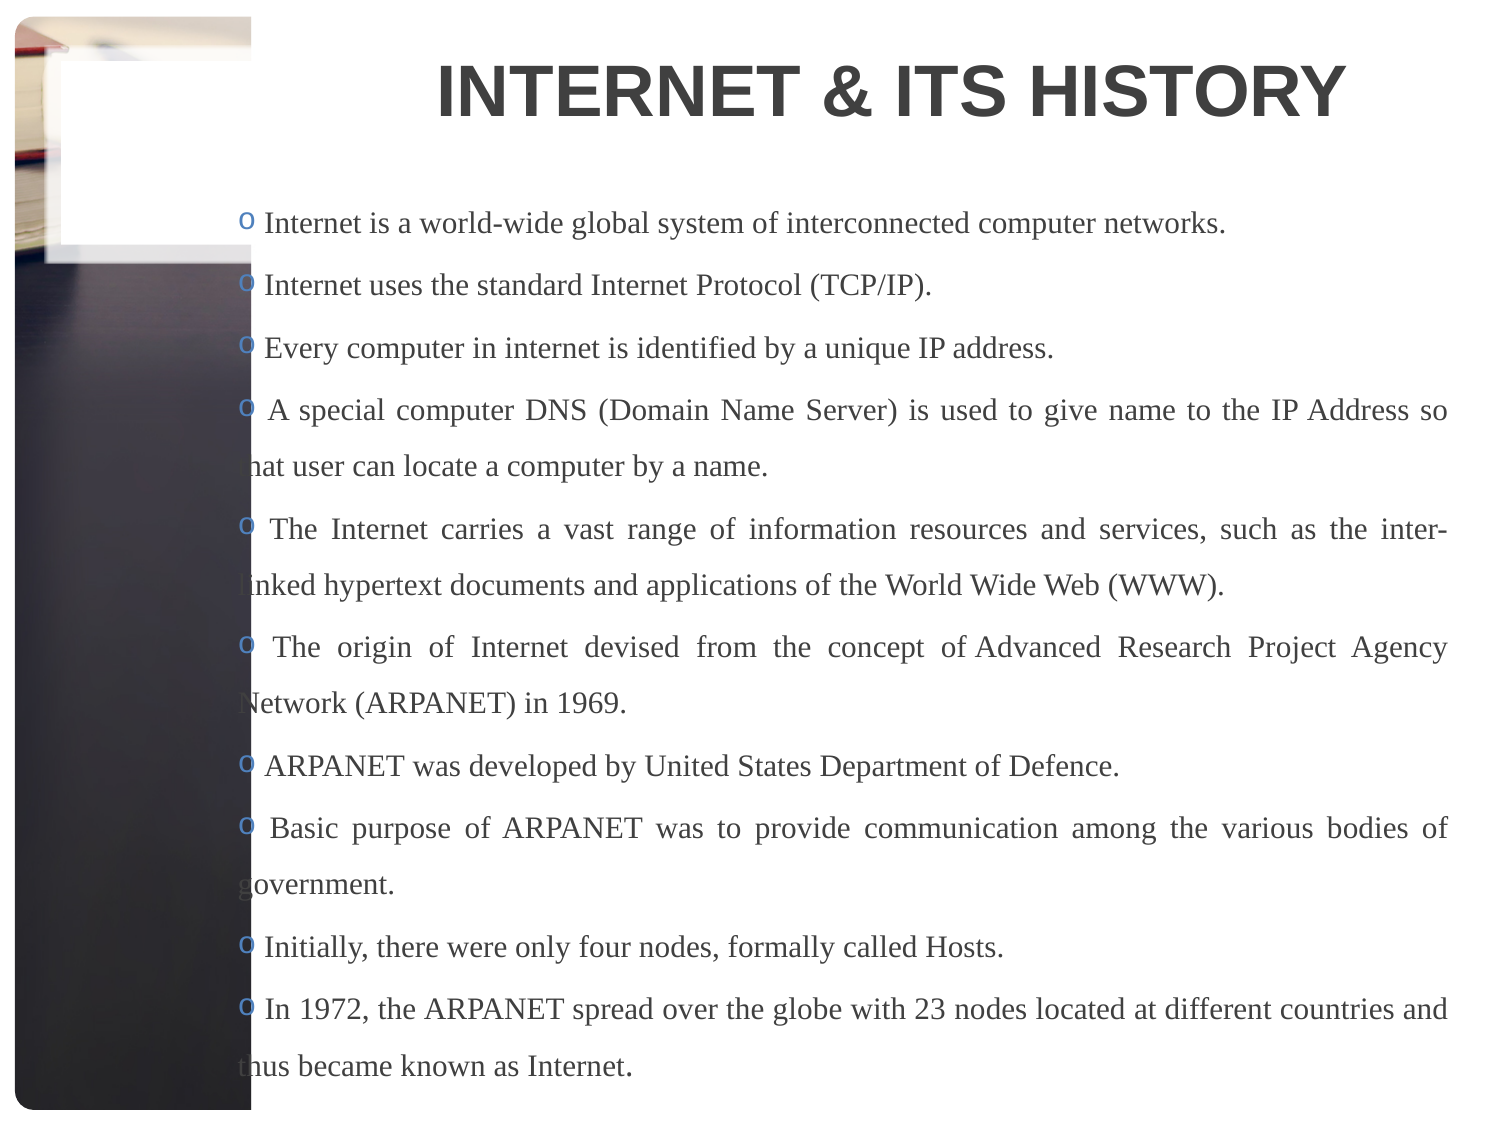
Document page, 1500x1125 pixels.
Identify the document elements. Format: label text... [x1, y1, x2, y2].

picture [14, 16, 1485, 1110]
list Internet is a world-wide global system of interconnected computer networks. Internet uses the standard Internet Protocol (TCP/IP). Every computer in internet is identified by a unique IP address. A special computer DNS (Domain Name Server) is used to give name to the IP Address so that user can locate a computer by a name. The Internet carries a vast range of information resources and services, such as the inter-linked hypertext documents and applications of the World Wide Web (WWW). The origin of Internet devised from the concept of Advanced Research Project Agency Network (ARPANET) in 1969. ARPANET was developed by United States Department of Defence. Basic purpose of ARPANET was to provide communication among the various bodies of government. Initially, there were only four nodes, formally called Hosts. In 1972, the ARPANET spread over the globe with 23 nodes located at different countries and thus became known as Internet. [222, 164, 1465, 1102]
title Internet & Its History [265, 0, 1500, 176]
